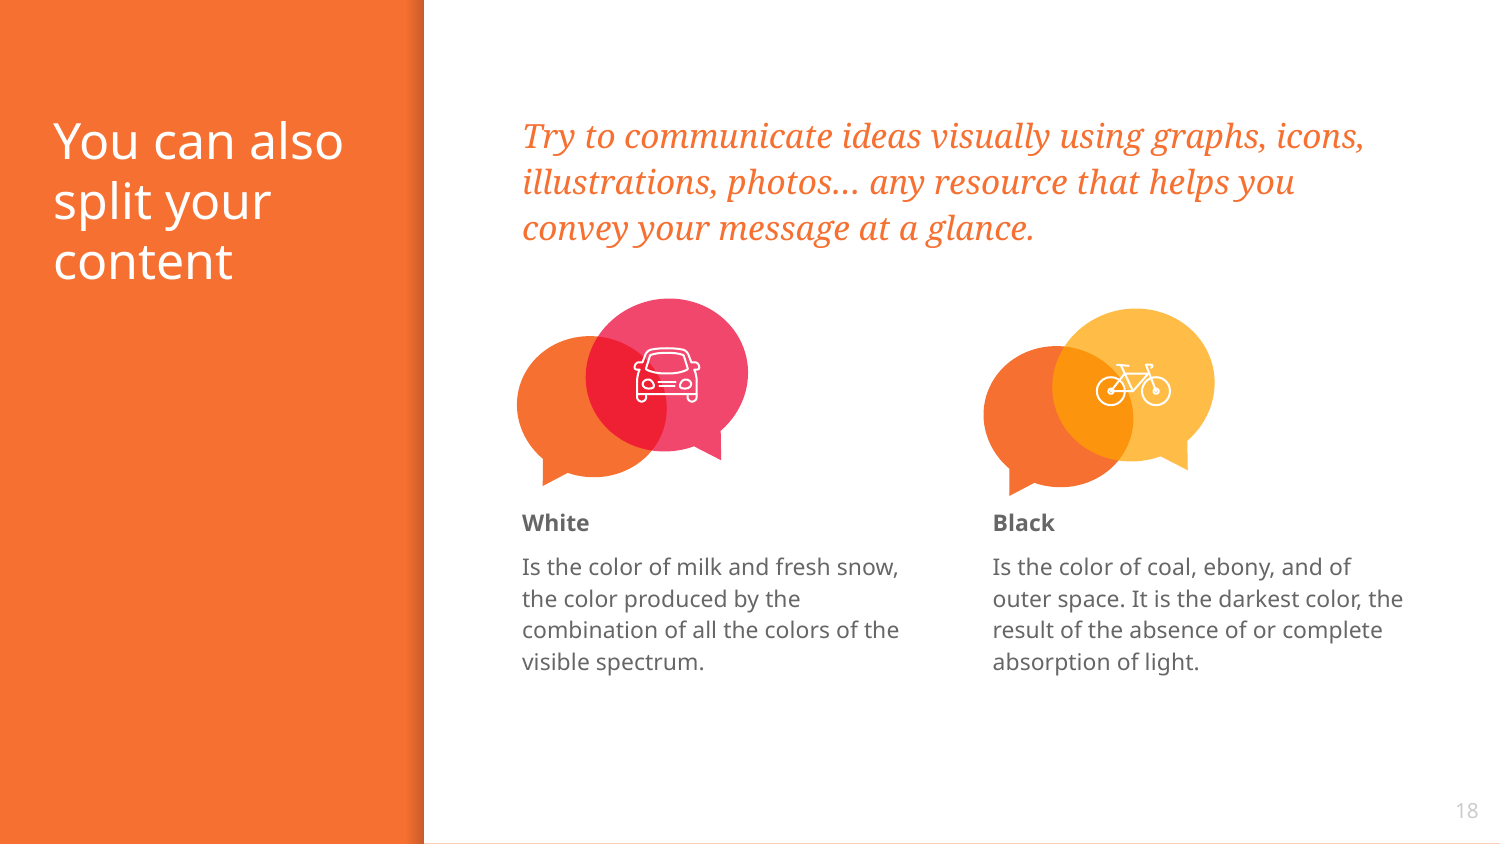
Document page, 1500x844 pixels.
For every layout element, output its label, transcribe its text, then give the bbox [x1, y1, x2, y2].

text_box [634, 347, 700, 402]
list White Is the color of milk and fresh snow, the color produced by the combination of all the colors of the visible spectrum. [506, 489, 955, 748]
list Try to communicate ideas visually using graphs, icons, illustrations, photos… any resource that helps you convey your message at a glance. [506, 94, 1425, 293]
slide_number ‹#› [1403, 779, 1494, 844]
title You can also split your content [38, 94, 375, 748]
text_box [1096, 364, 1171, 406]
text_box [983, 346, 1119, 497]
text_box [1052, 308, 1215, 471]
text_box [516, 336, 652, 487]
list Black Is the color of coal, ebony, and of outer space. It is the darkest color, the result of the absence of or complete absorption of light. [977, 489, 1425, 748]
text_box [585, 298, 749, 461]
